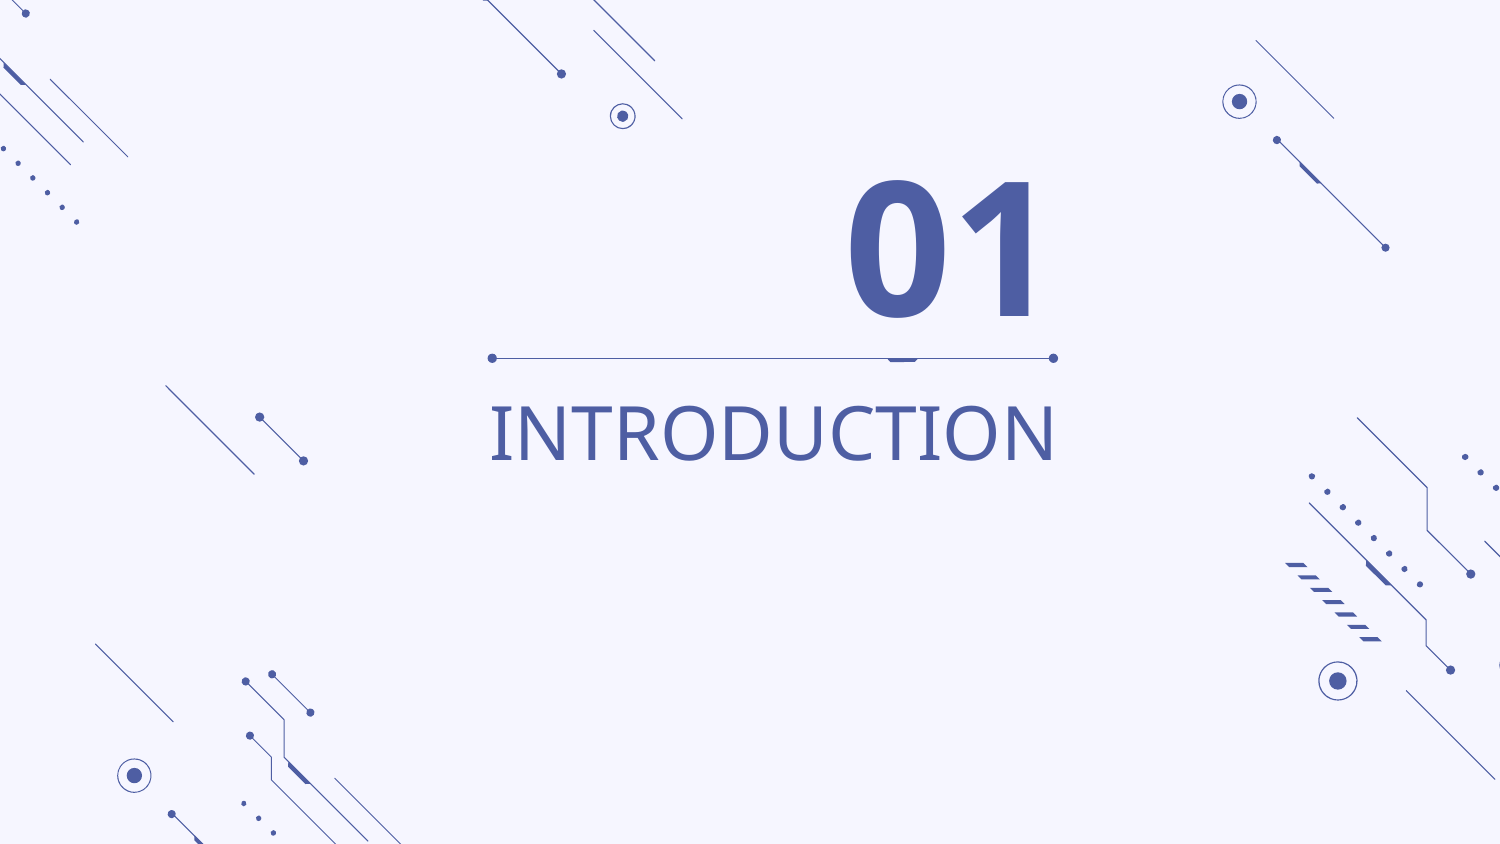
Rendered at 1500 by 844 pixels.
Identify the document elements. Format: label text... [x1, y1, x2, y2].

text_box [487, 342, 1059, 375]
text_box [164, 384, 309, 476]
title 01 [426, 129, 1074, 322]
title INTRODUCTION [426, 385, 1074, 587]
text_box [1284, 417, 1500, 781]
